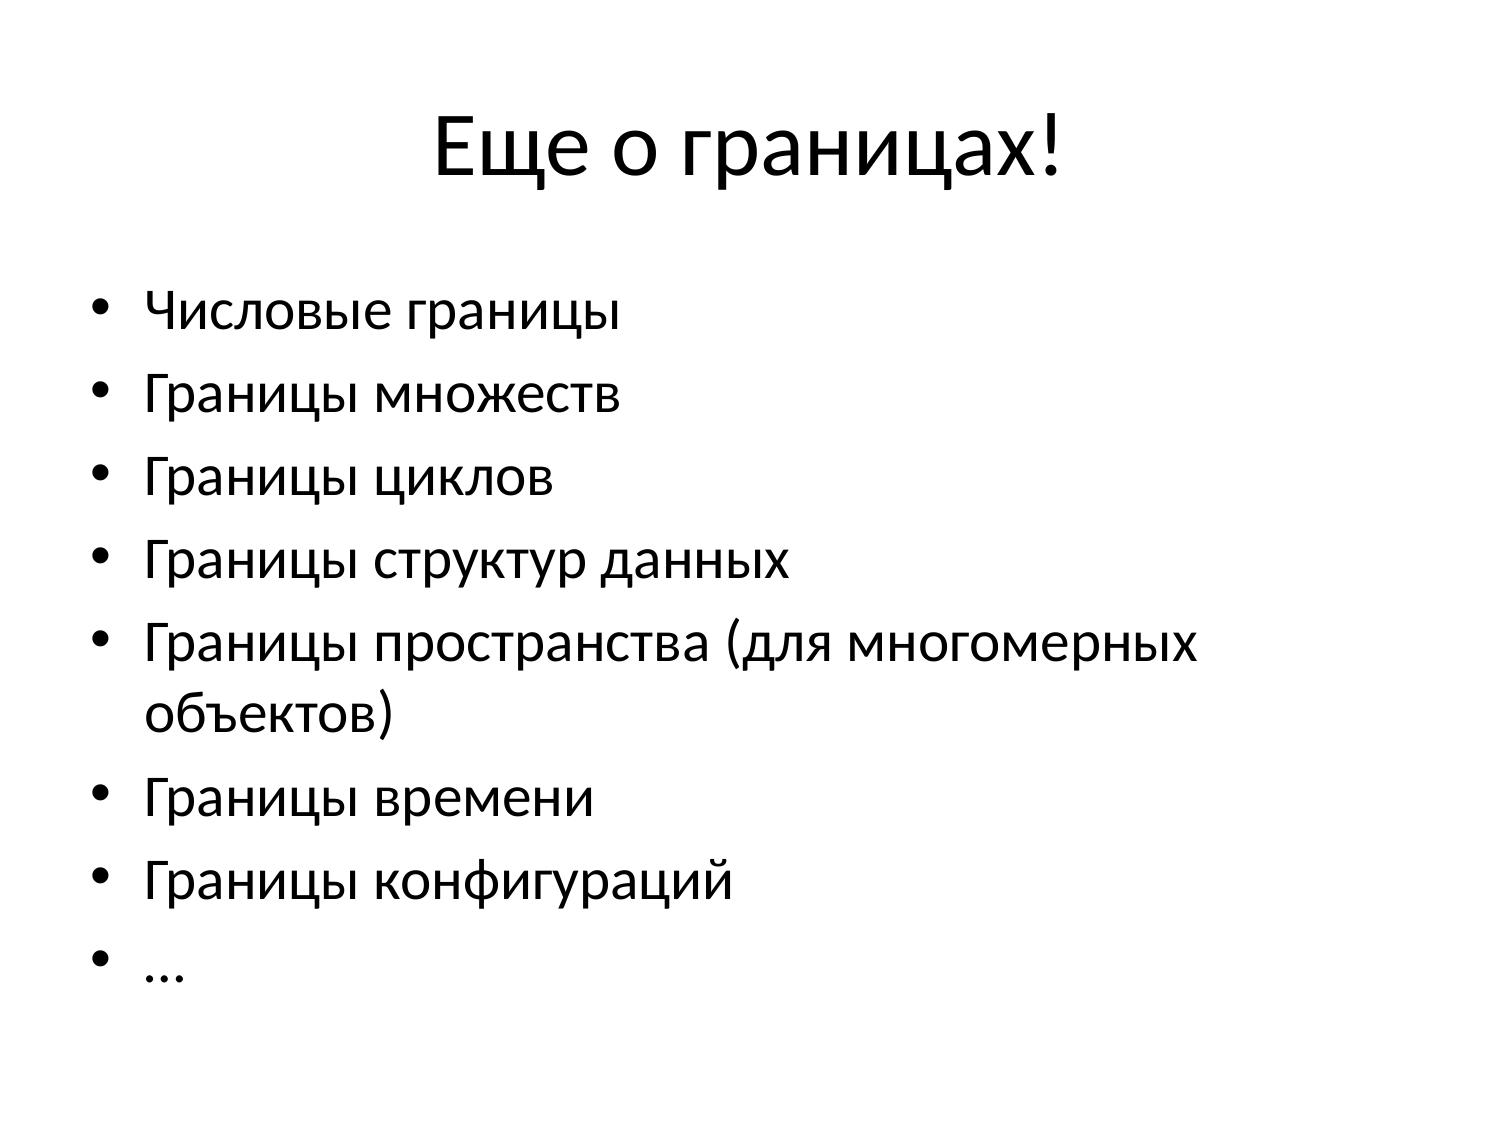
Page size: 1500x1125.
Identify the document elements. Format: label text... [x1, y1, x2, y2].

title Еще о границах! [75, 45, 1425, 233]
list Числовые границы Границы множеств Границы циклов Границы структур данных Границы пространства (для многомерных объектов) Границы времени Границы конфигураций … [75, 262, 1425, 1005]
